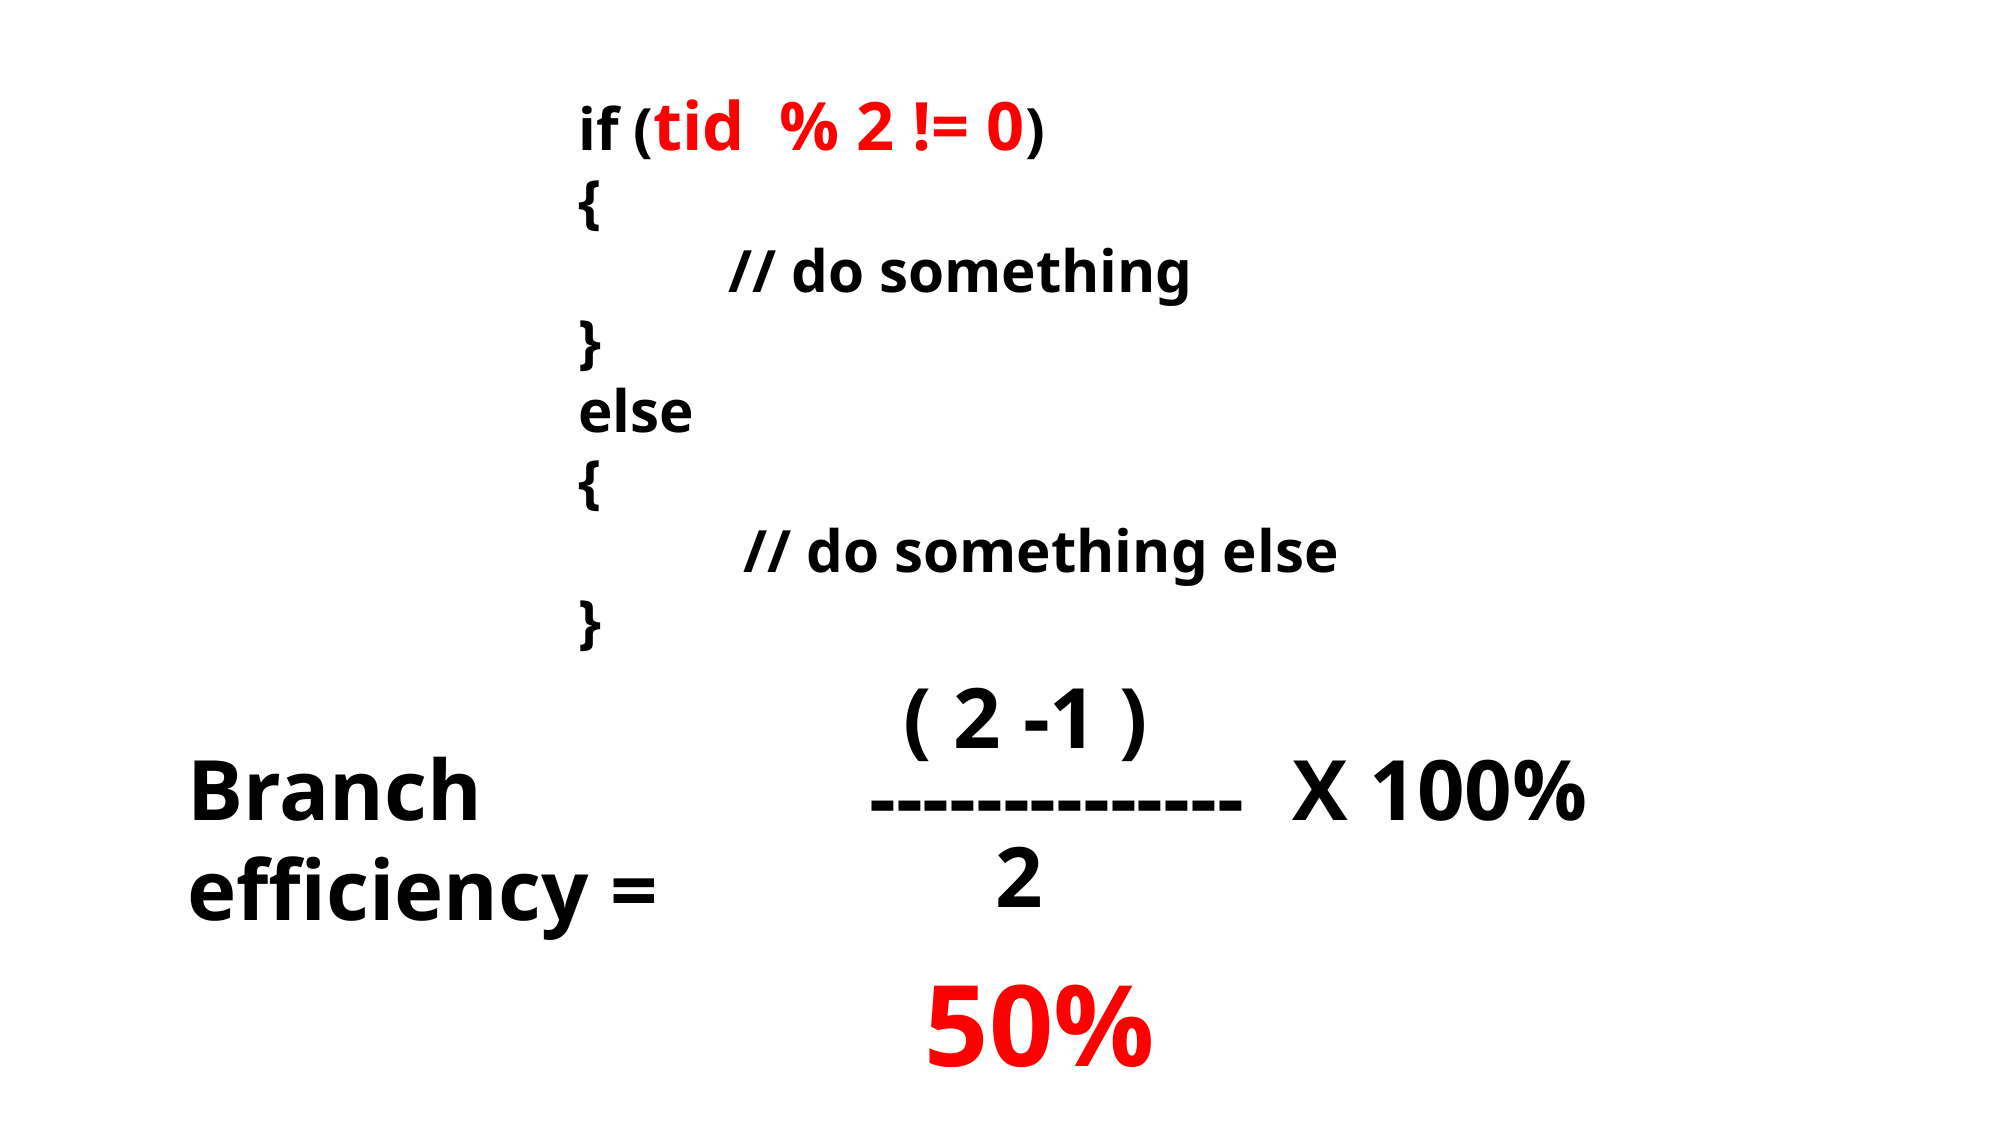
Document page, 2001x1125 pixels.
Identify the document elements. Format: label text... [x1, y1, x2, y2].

text_box -------------- [854, 737, 1329, 853]
text_box 2 [981, 853, 1137, 932]
text_box Branch efficiency = [172, 729, 913, 945]
text_box if (tid % 2 != 0) { // do something } else { // do something else } [563, 6, 1953, 661]
text_box 50% [886, 946, 1197, 1096]
text_box X 100% [1277, 729, 1631, 845]
text_box ( 2 -1 ) [867, 657, 1259, 737]
